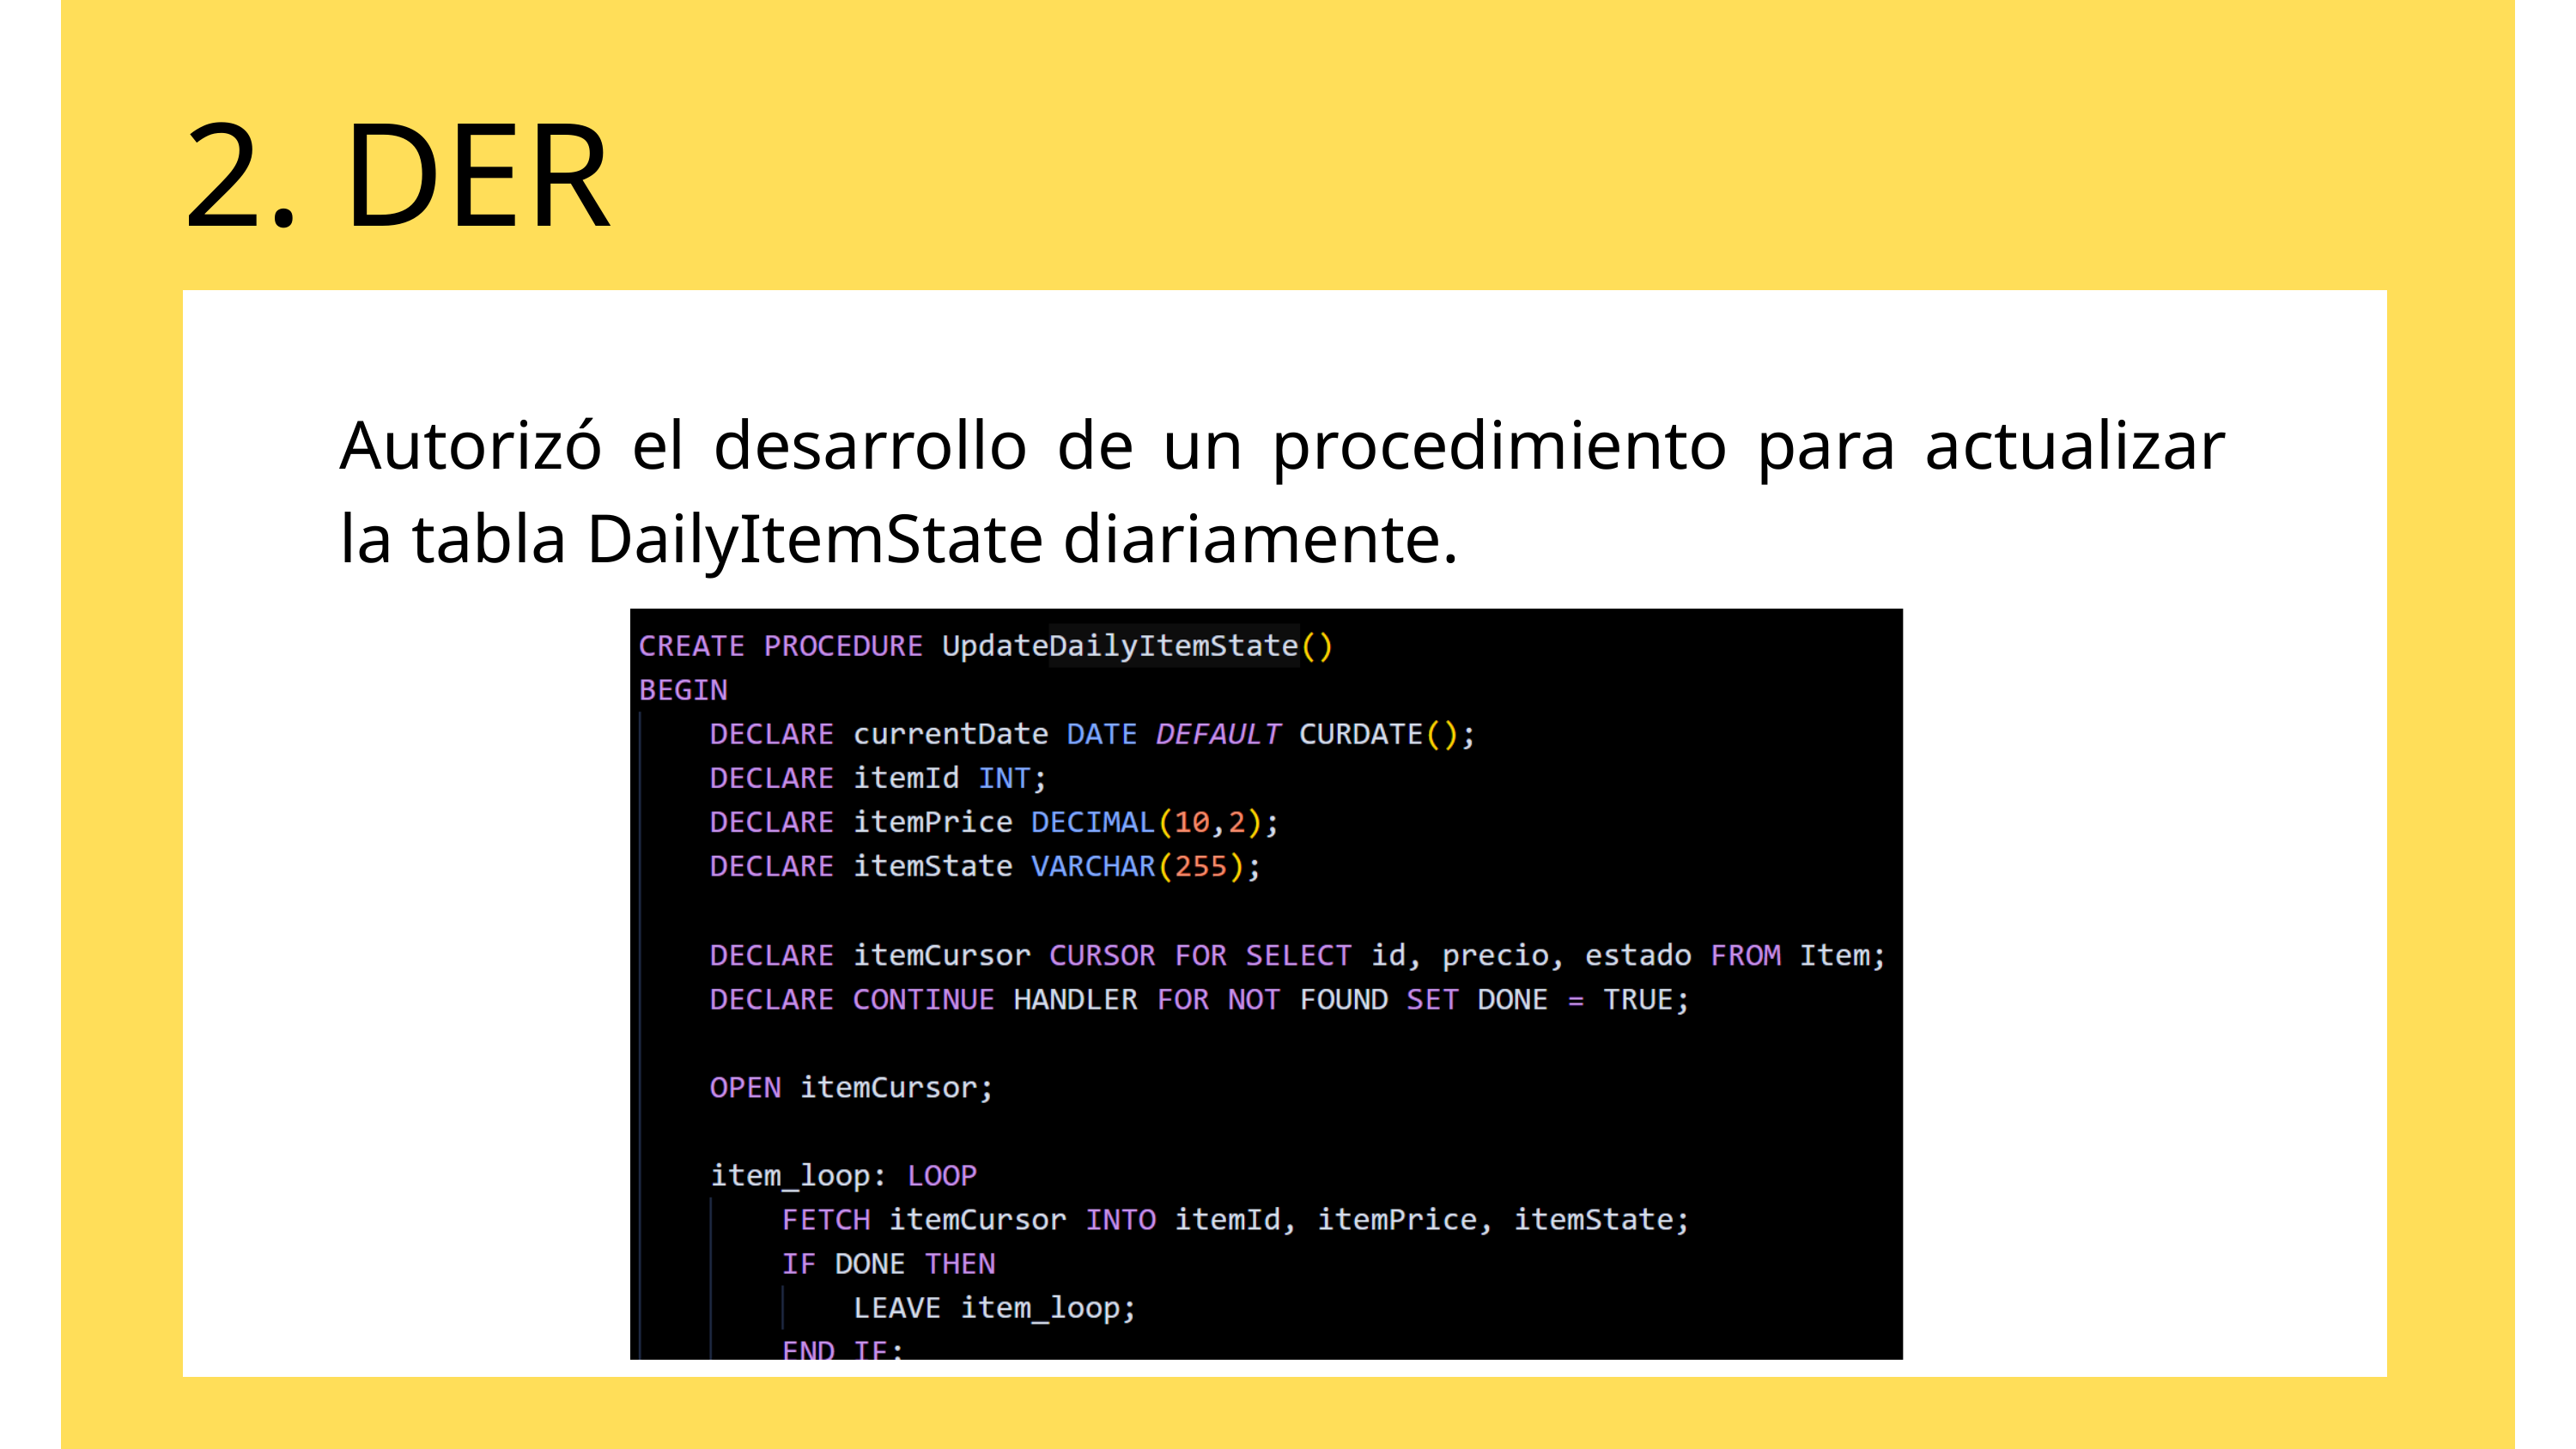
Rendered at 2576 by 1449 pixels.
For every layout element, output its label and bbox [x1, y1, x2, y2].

text_box [182, 289, 2387, 1378]
text_box [60, 0, 2516, 1449]
